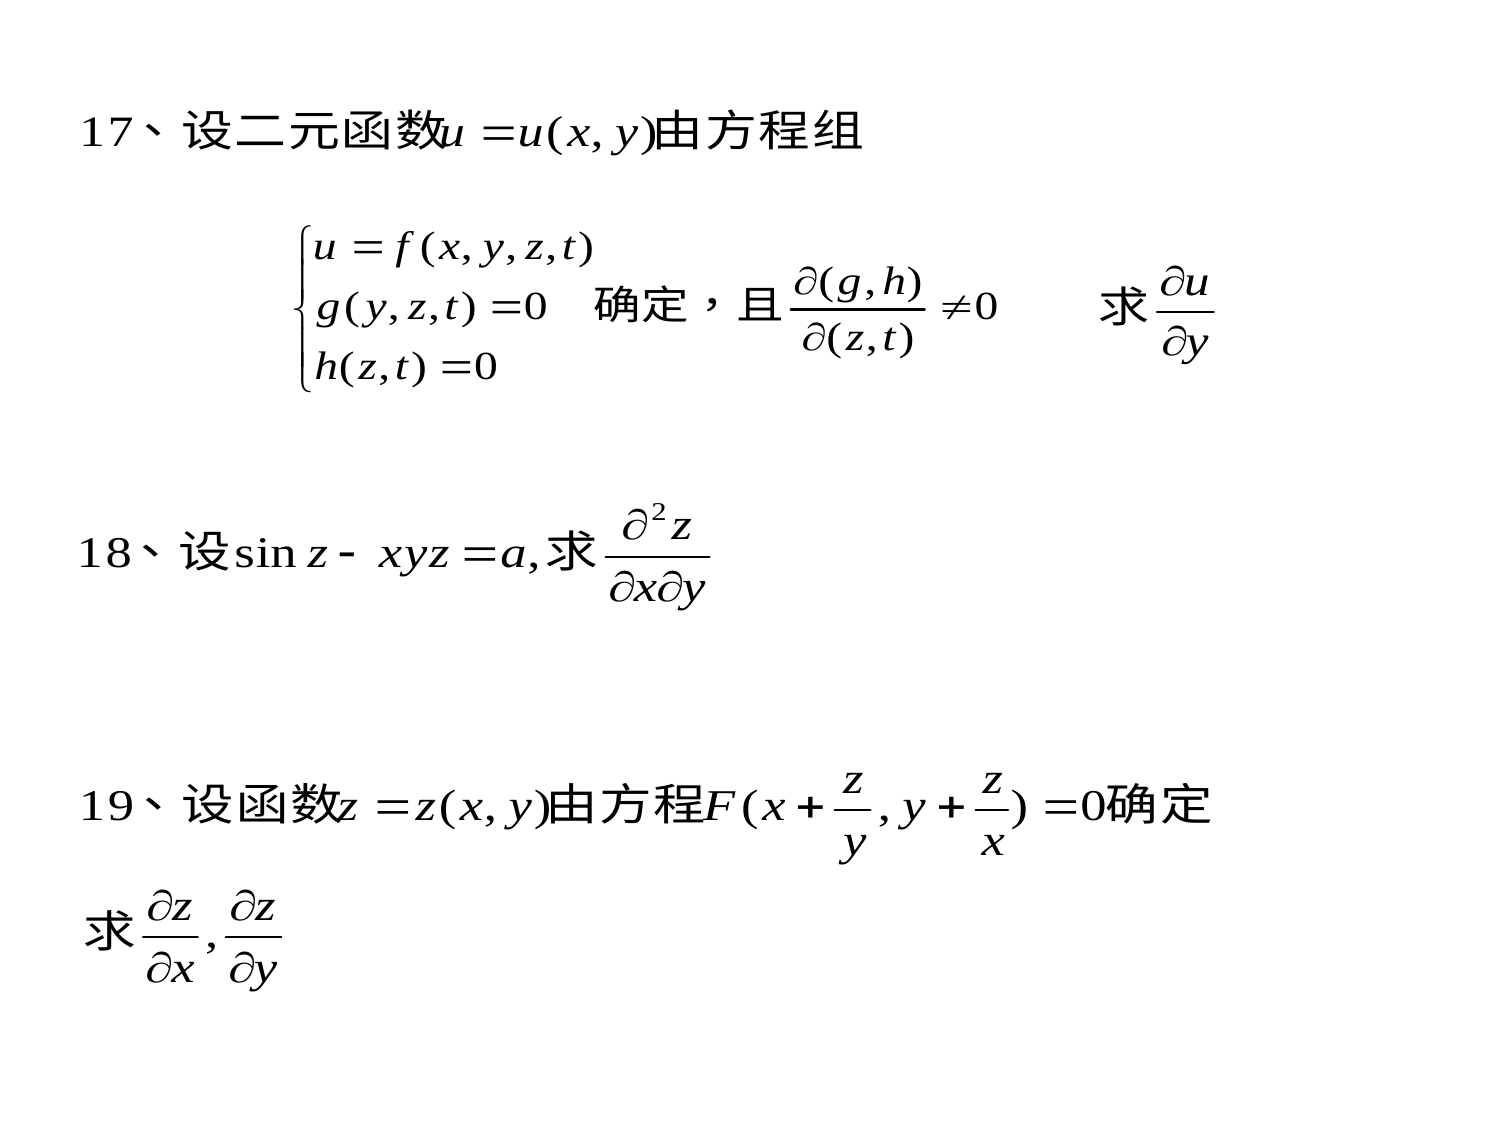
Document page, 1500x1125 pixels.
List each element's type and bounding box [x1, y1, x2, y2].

text_box [76, 751, 1220, 1001]
text_box [76, 103, 869, 165]
text_box [74, 490, 719, 619]
text_box [283, 216, 1005, 403]
text_box [1092, 255, 1225, 373]
